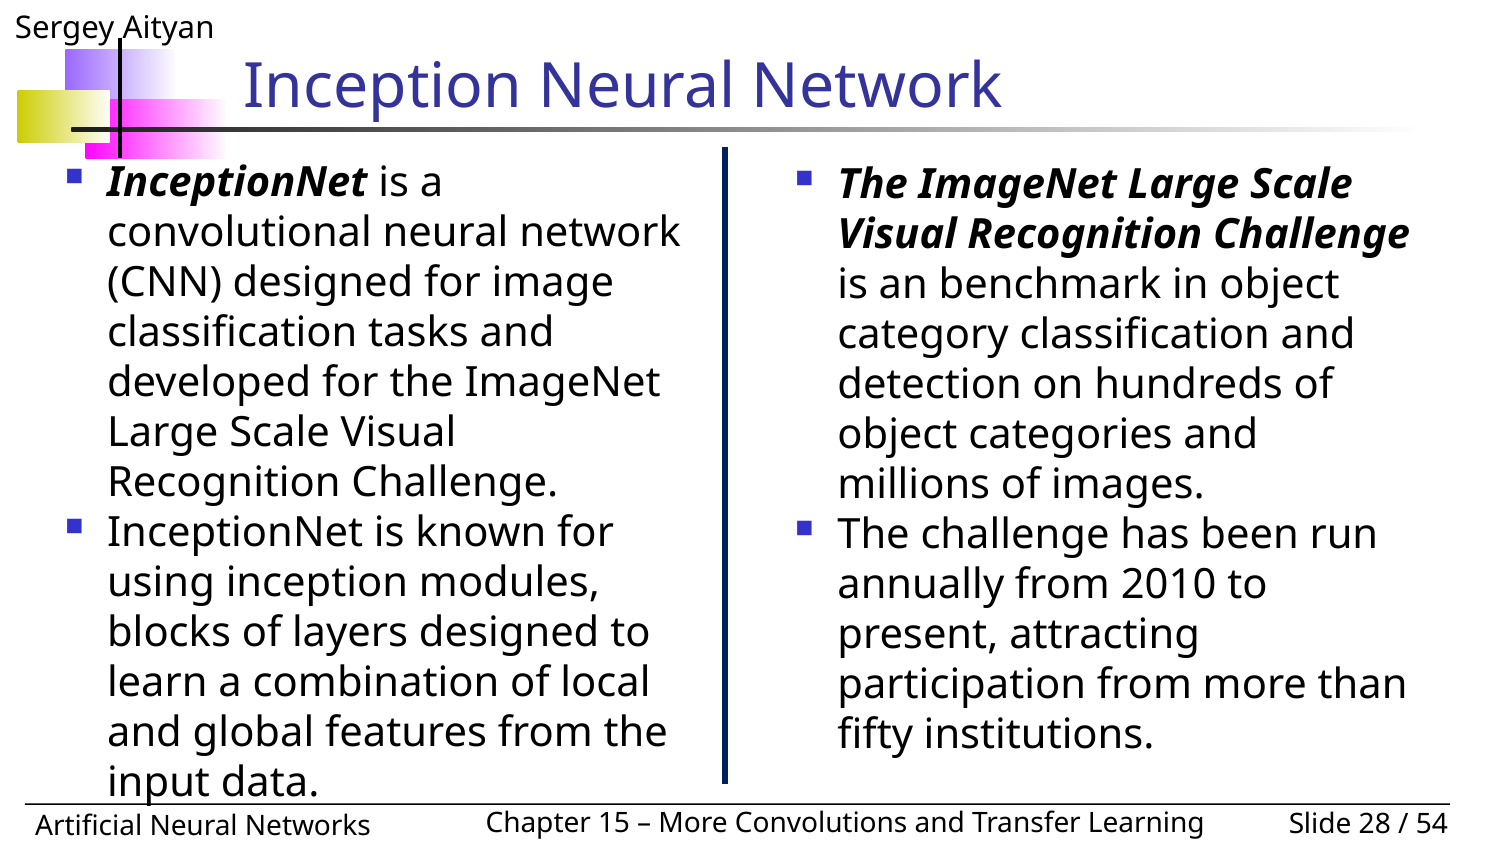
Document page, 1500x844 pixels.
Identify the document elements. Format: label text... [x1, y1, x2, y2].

list InceptionNet is a convolutional neural network (CNN) designed for image classification tasks and developed for the ImageNet Large Scale Visual Recognition Challenge. InceptionNet is known for using inception modules, blocks of layers designed to learn a combination of local and global features from the input data. [50, 146, 704, 747]
title Inception Neural Network [228, 46, 1332, 128]
list The ImageNet Large Scale Visual Recognition Challenge is an benchmark in object category classification and detection on hundreds of object categories and millions of images. The challenge has been run annually from 2010 to present, attracting participation from more than fifty institutions. [780, 148, 1434, 745]
